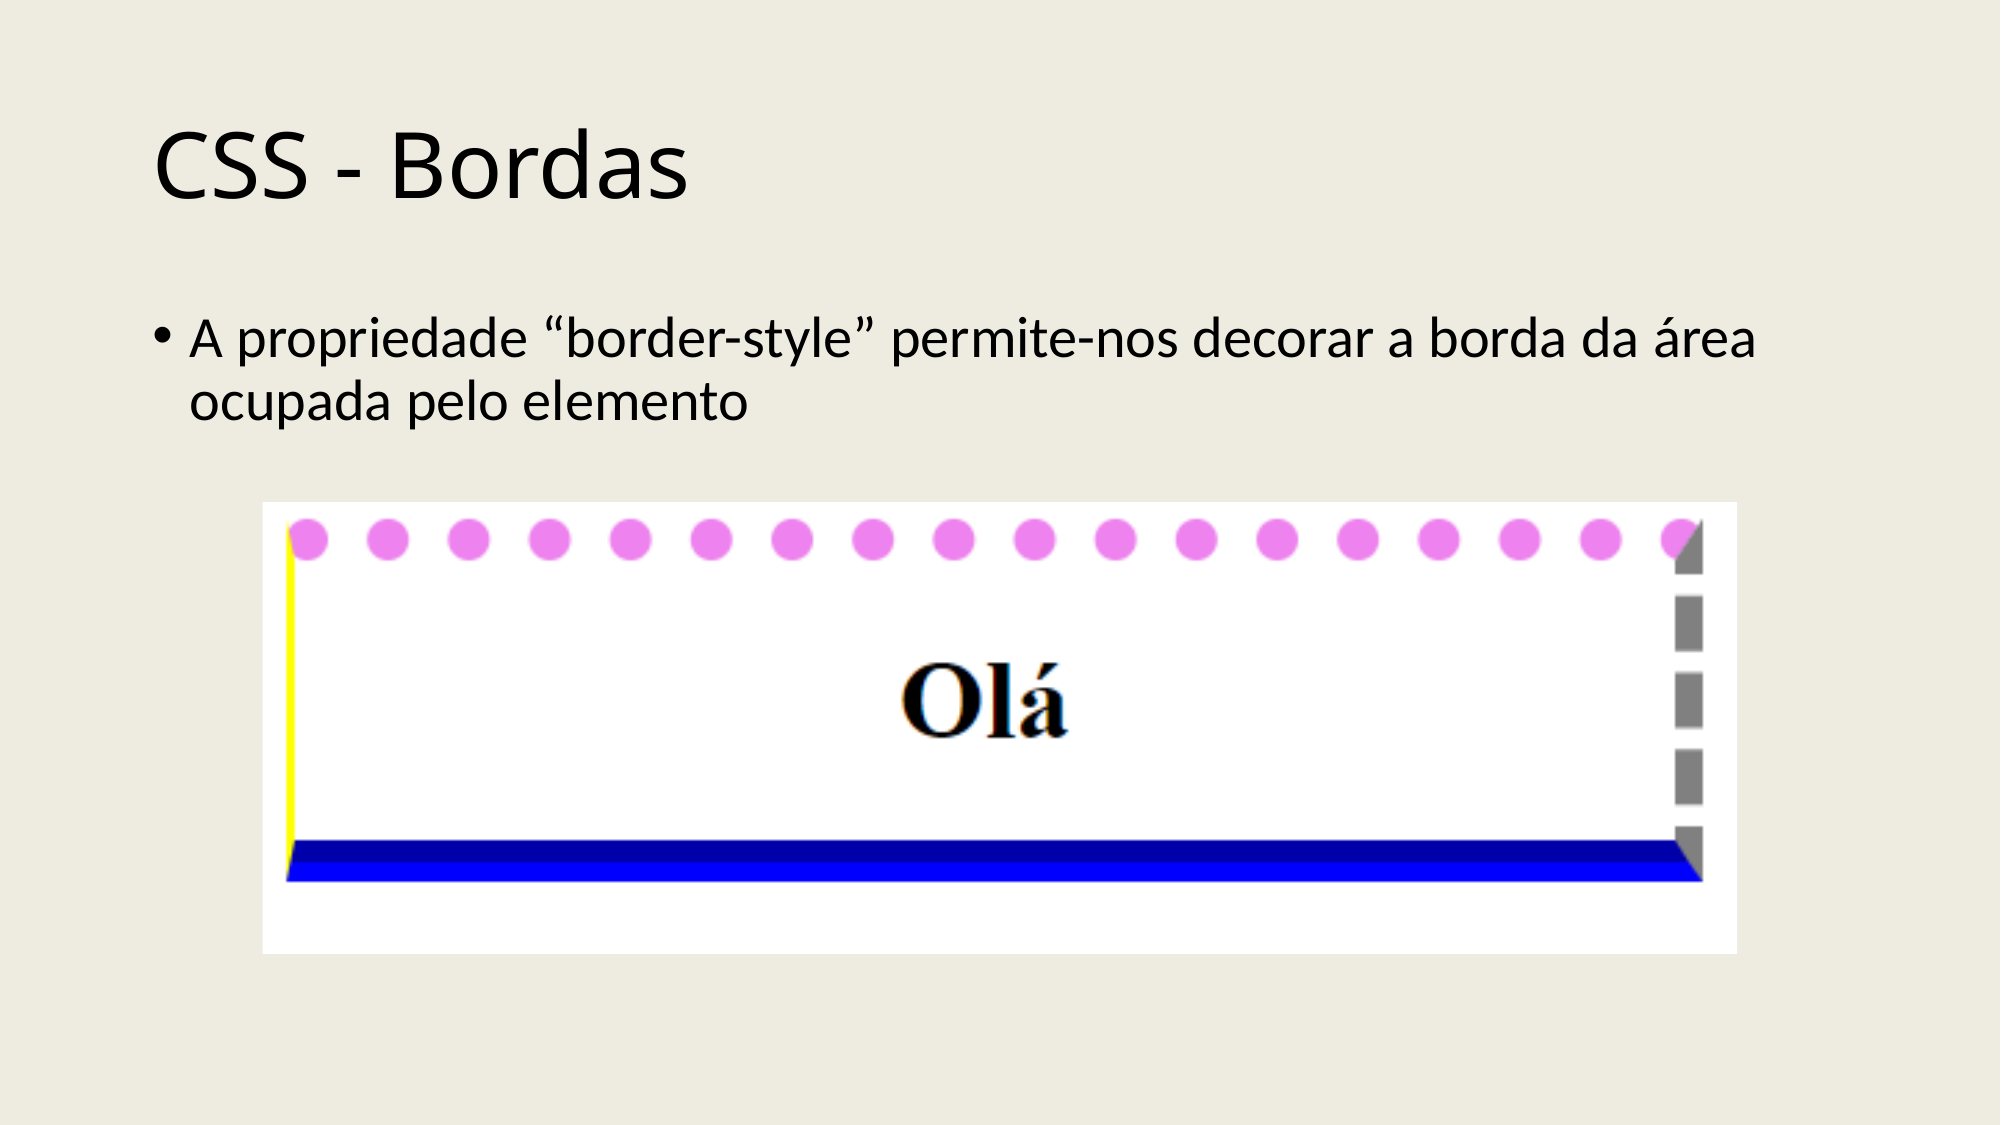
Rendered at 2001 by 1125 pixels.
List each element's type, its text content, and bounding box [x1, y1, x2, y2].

picture [262, 502, 1738, 954]
list A propriedade “border-style” permite-nos decorar a borda da área ocupada pelo elemento [137, 299, 1863, 1014]
title CSS - Bordas [137, 59, 1863, 278]
